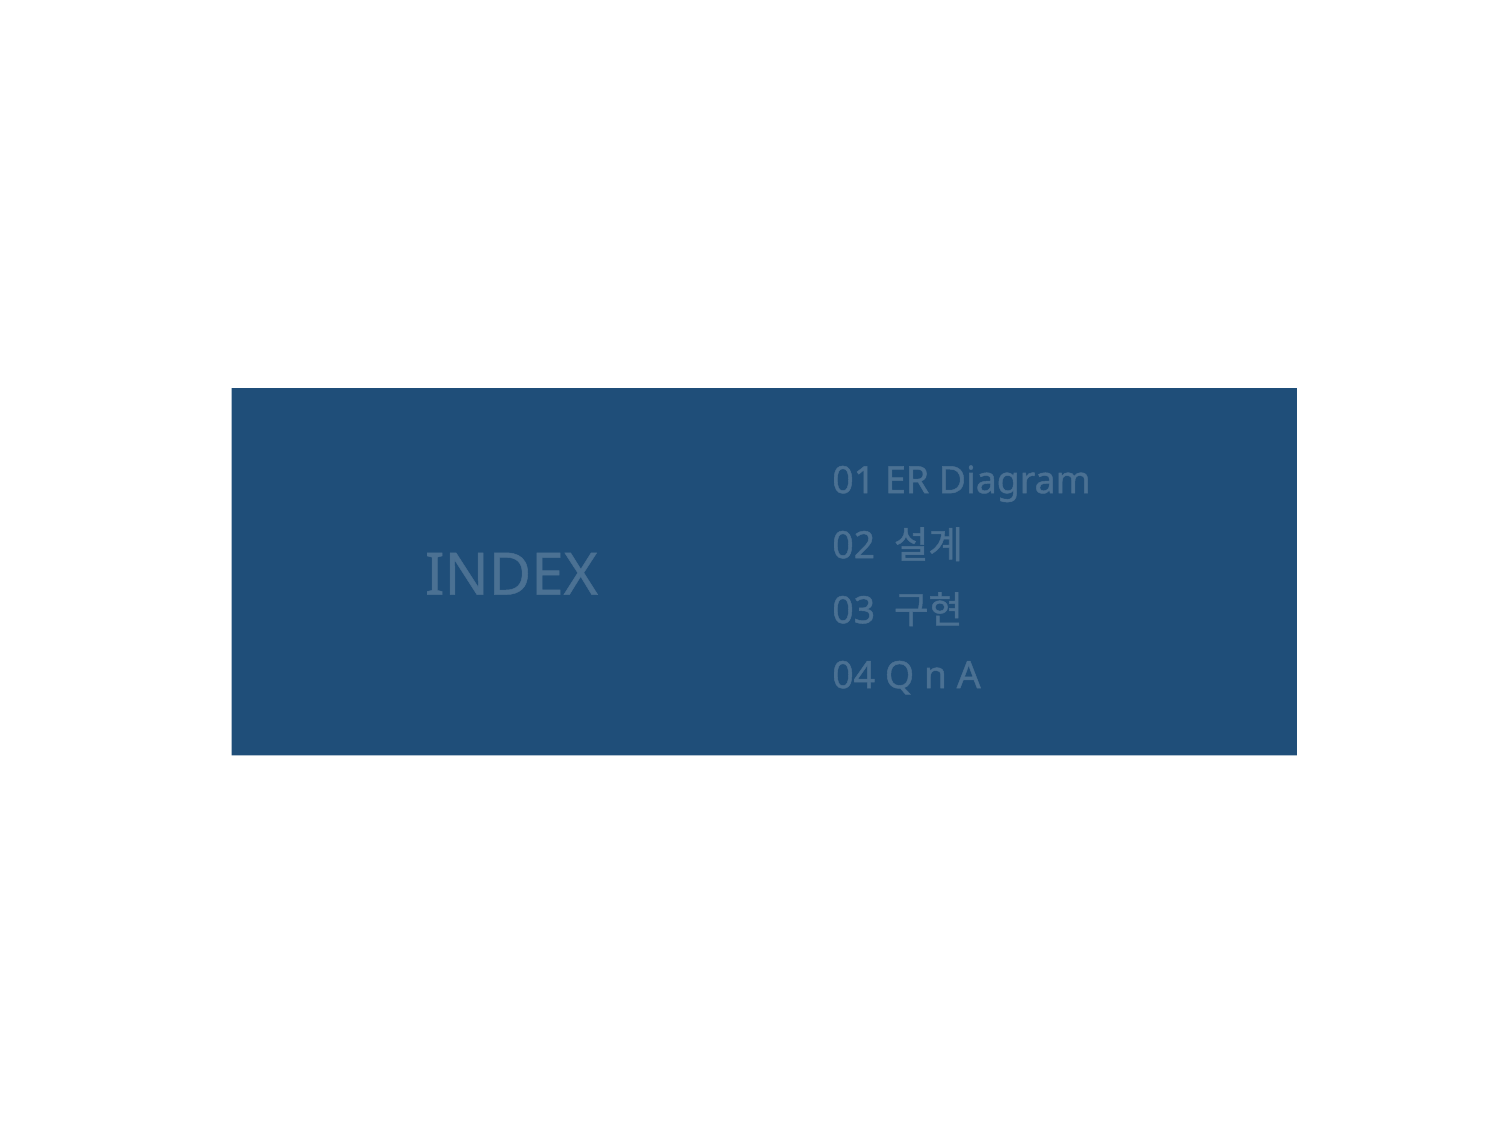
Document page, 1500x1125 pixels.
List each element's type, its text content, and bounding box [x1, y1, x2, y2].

text_box 01 ER Diagram 02 설계 03 구현 04 Q n A [817, 448, 1249, 703]
text_box INDEX [410, 528, 613, 614]
text_box [231, 387, 1298, 756]
